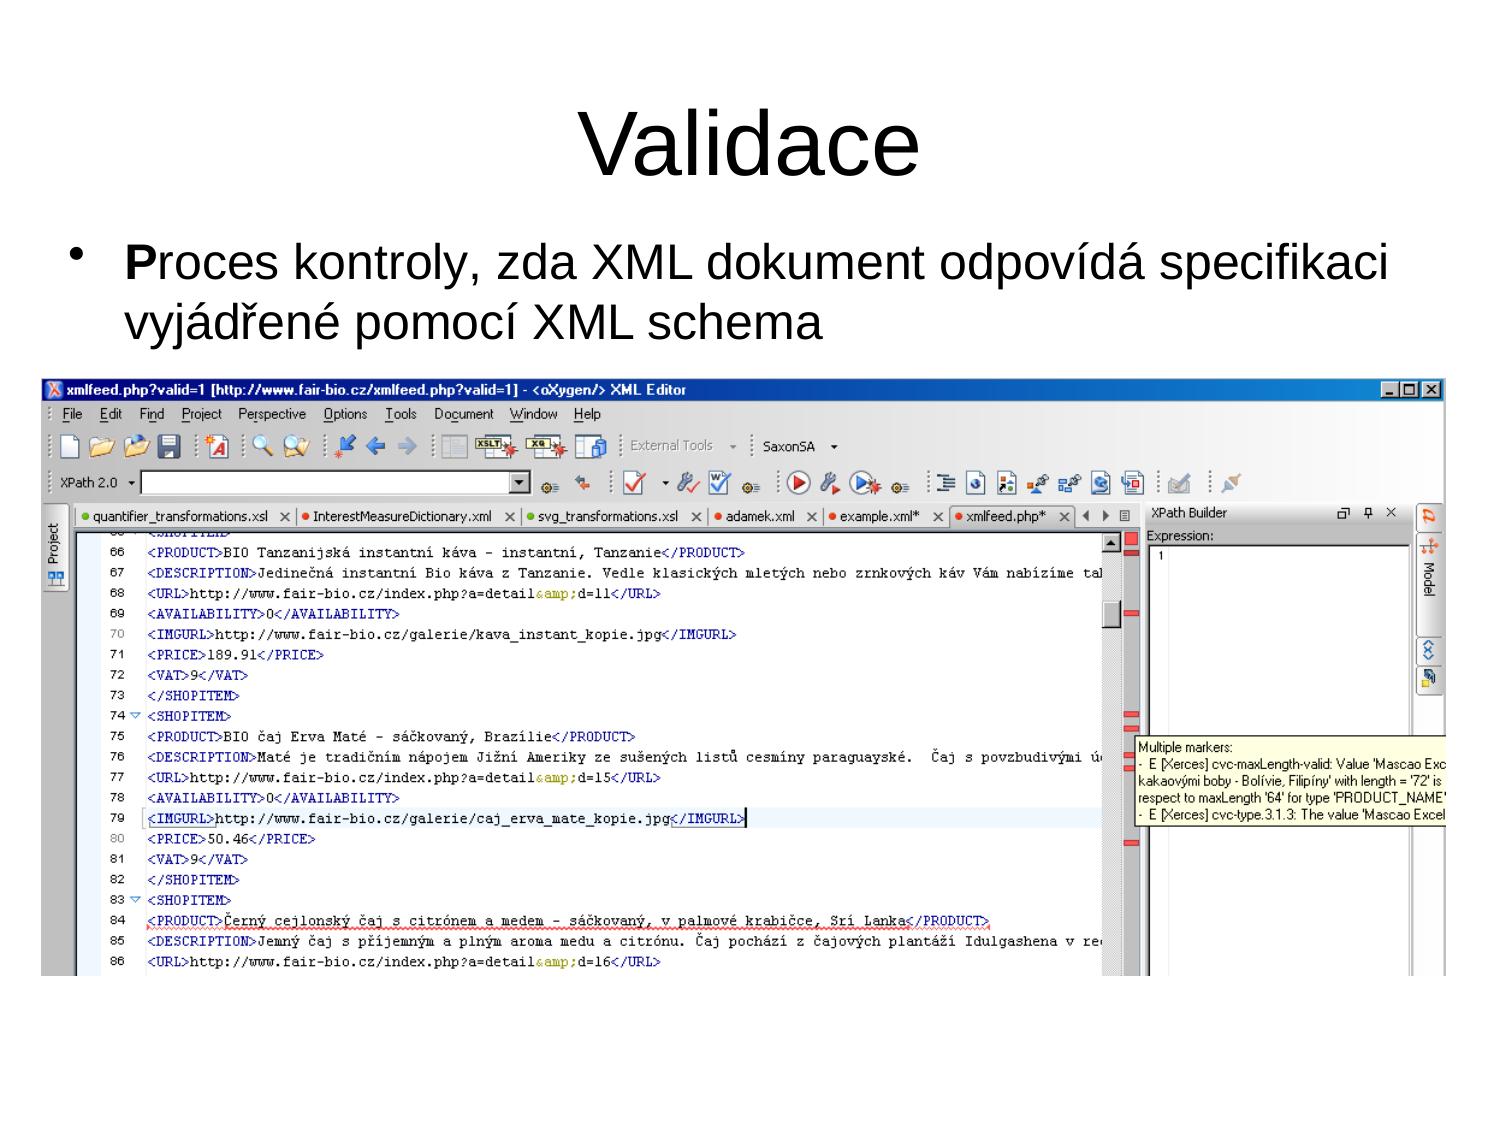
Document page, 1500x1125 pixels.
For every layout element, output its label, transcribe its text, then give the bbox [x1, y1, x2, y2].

list Proces kontroly, zda XML dokument odpovídá specifikaci vyjádřené pomocí XML schema [52, 221, 1500, 965]
picture [40, 377, 1446, 977]
title Validace [74, 44, 1426, 221]
